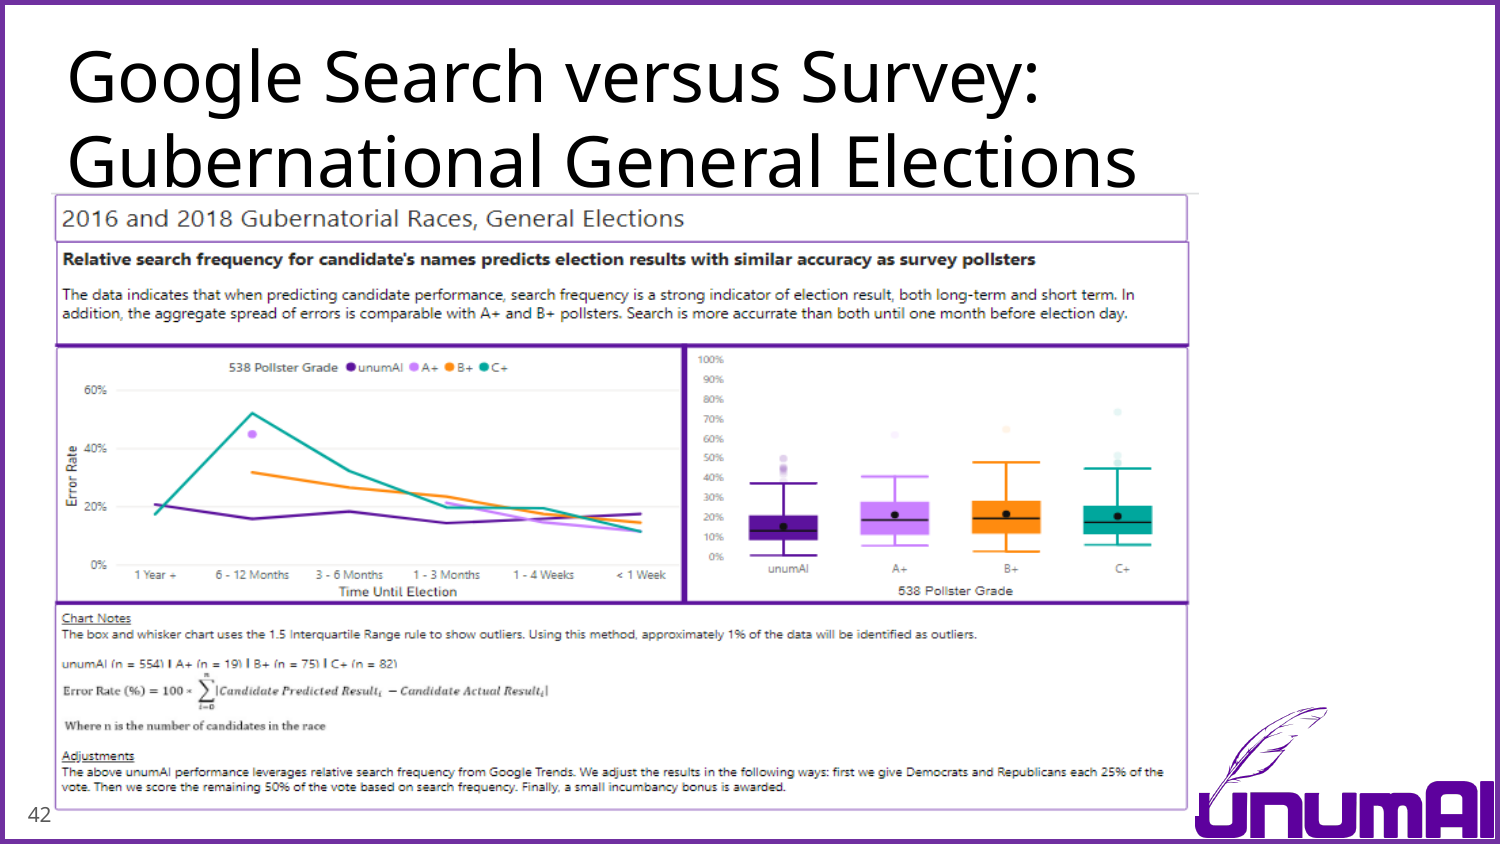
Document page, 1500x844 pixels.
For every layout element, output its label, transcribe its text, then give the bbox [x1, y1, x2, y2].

slide_number 42 [6, 796, 67, 836]
picture [50, 192, 1494, 838]
title Google Search versus Survey: Gubernational General Elections [51, 17, 1462, 111]
